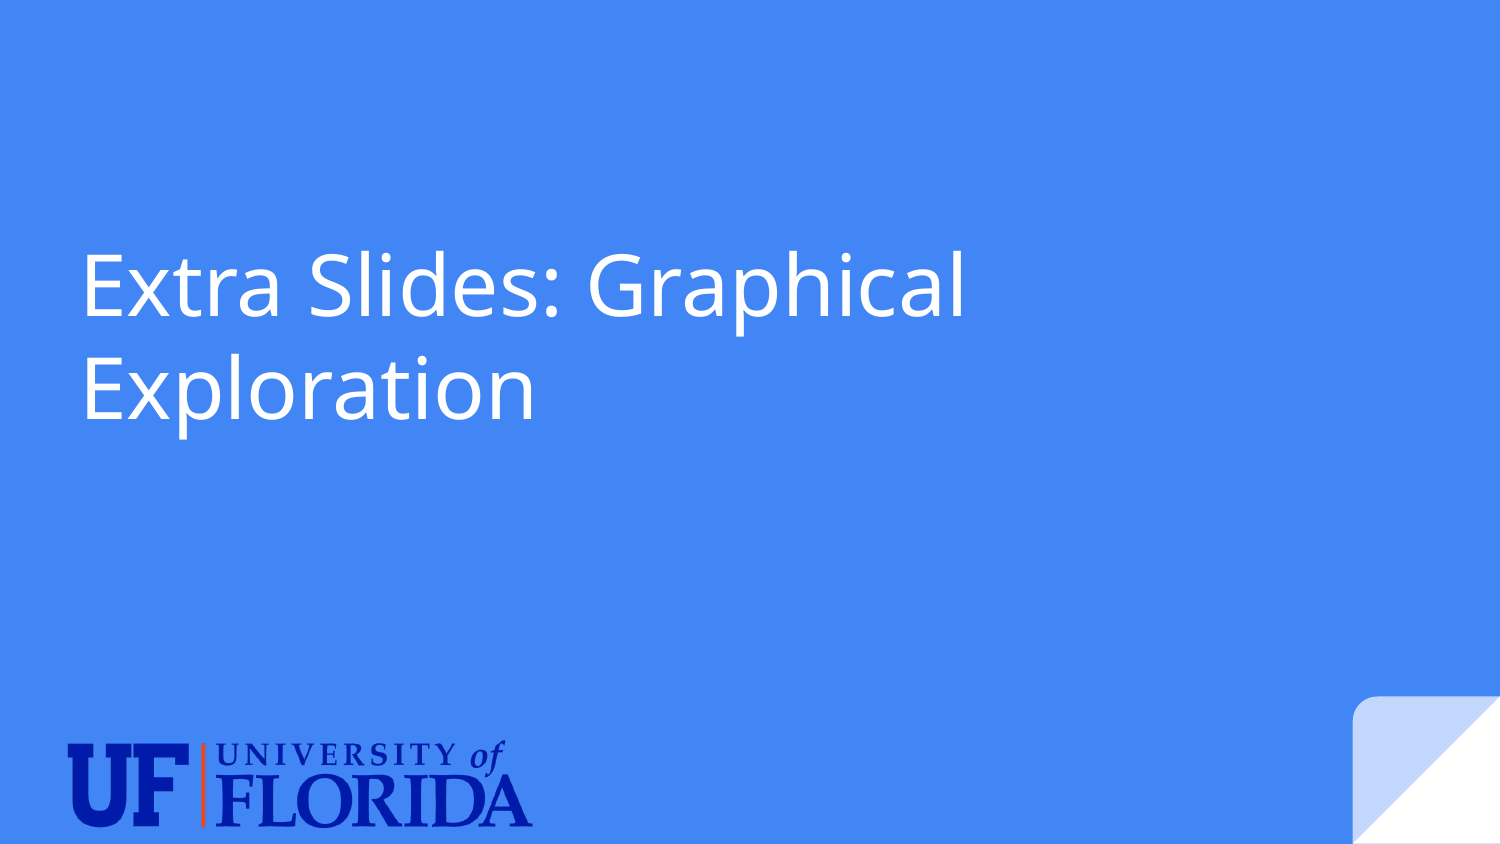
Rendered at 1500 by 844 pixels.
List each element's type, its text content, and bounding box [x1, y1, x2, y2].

title Extra Slides: Graphical Exploration [64, 298, 1413, 452]
picture [63, 651, 536, 844]
